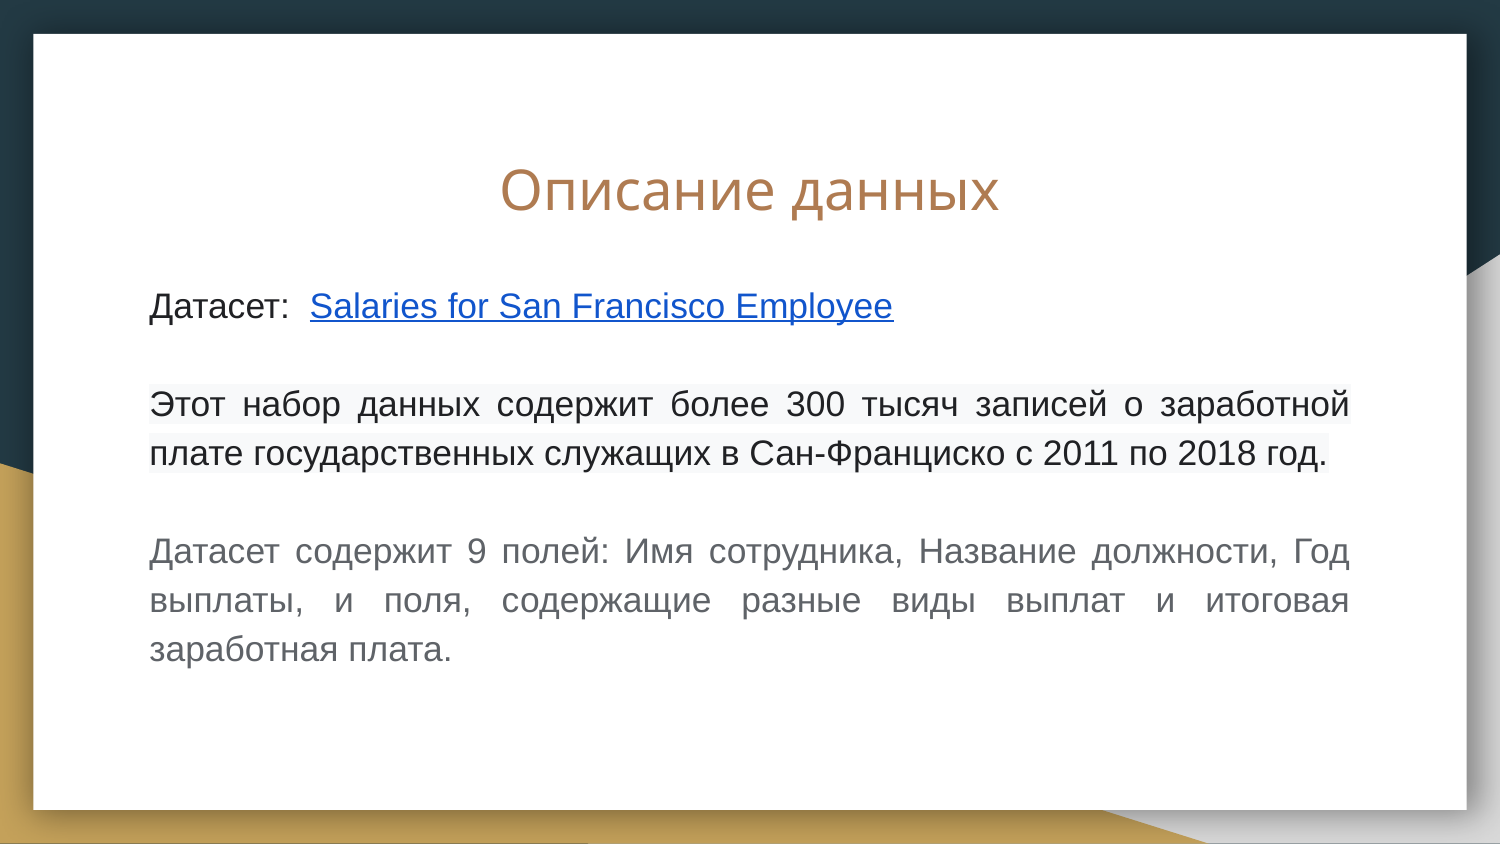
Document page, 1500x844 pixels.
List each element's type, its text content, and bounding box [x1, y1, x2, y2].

title Описание данных [134, 138, 1366, 261]
list Датасет: Salaries for San Francisco Employee Этот набор данных содержит более 300 тысяч записей о заработной плате государственных служащих в Сан-Франциско с 2011 по 2018 год. Датасет содержит 9 полей: Имя сотрудника, Название должности, Год выплаты, и поля, содержащие разные виды выплат и итоговая заработная плата. [134, 261, 1366, 729]
